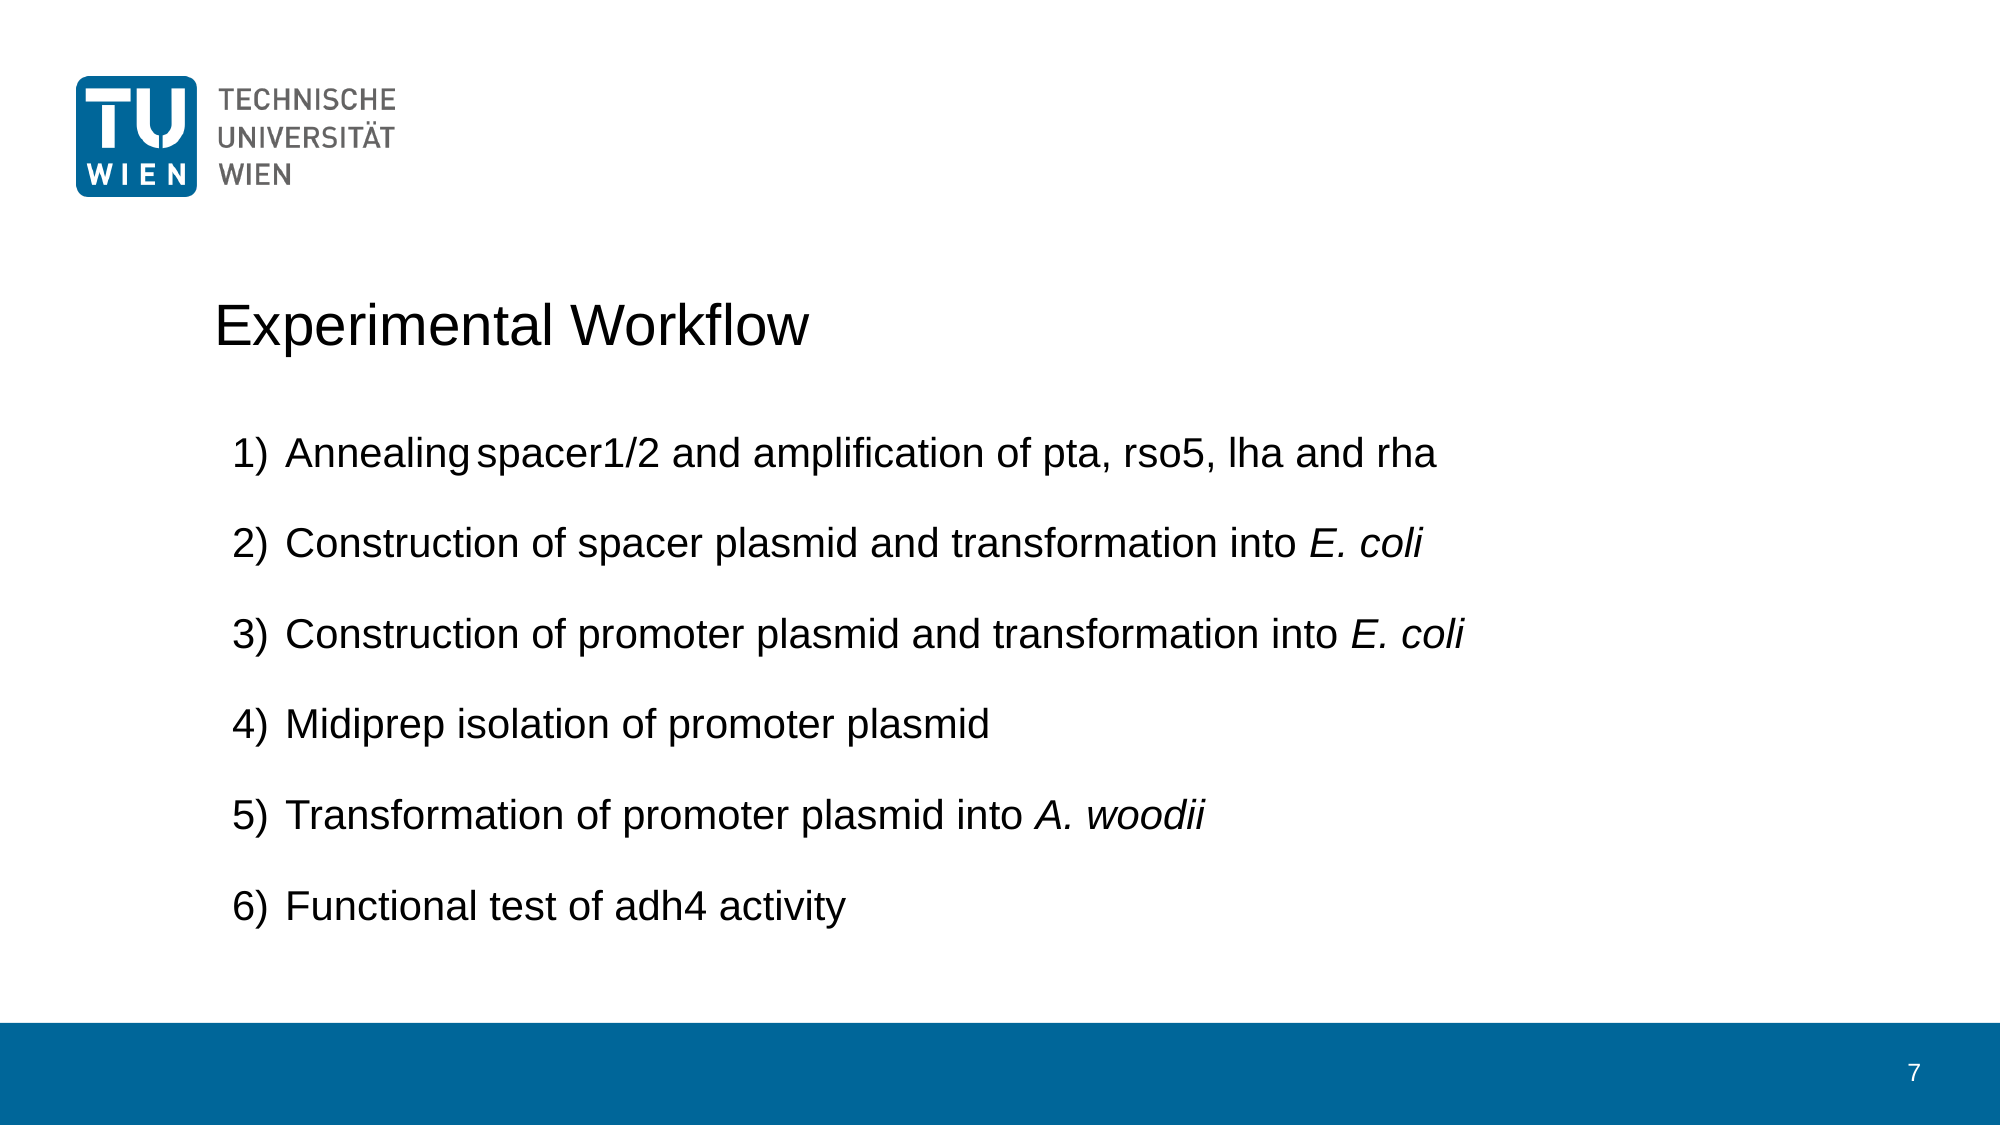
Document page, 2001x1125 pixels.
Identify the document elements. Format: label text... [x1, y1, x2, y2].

picture [76, 76, 84, 84]
picture [169, 164, 184, 184]
picture [137, 89, 158, 147]
picture [163, 89, 184, 147]
picture [141, 164, 154, 184]
picture [88, 164, 112, 184]
picture [76, 190, 82, 197]
title Experimental Workflow [214, 228, 1922, 417]
picture [103, 106, 114, 147]
picture [86, 89, 130, 101]
picture [189, 76, 395, 197]
list Annealing spacer1/2 and amplification of pta, rso5, lha and rha Construction of spacer plasmid and transformation into E. coli Construction of promoter plasmid and transformation into E. coli Midiprep isolation of promoter plasmid Transformation of promoter plasmid into A. woodii Functional test of adh4 activity [214, 431, 1922, 941]
slide_number 7 [1785, 1047, 1922, 1095]
